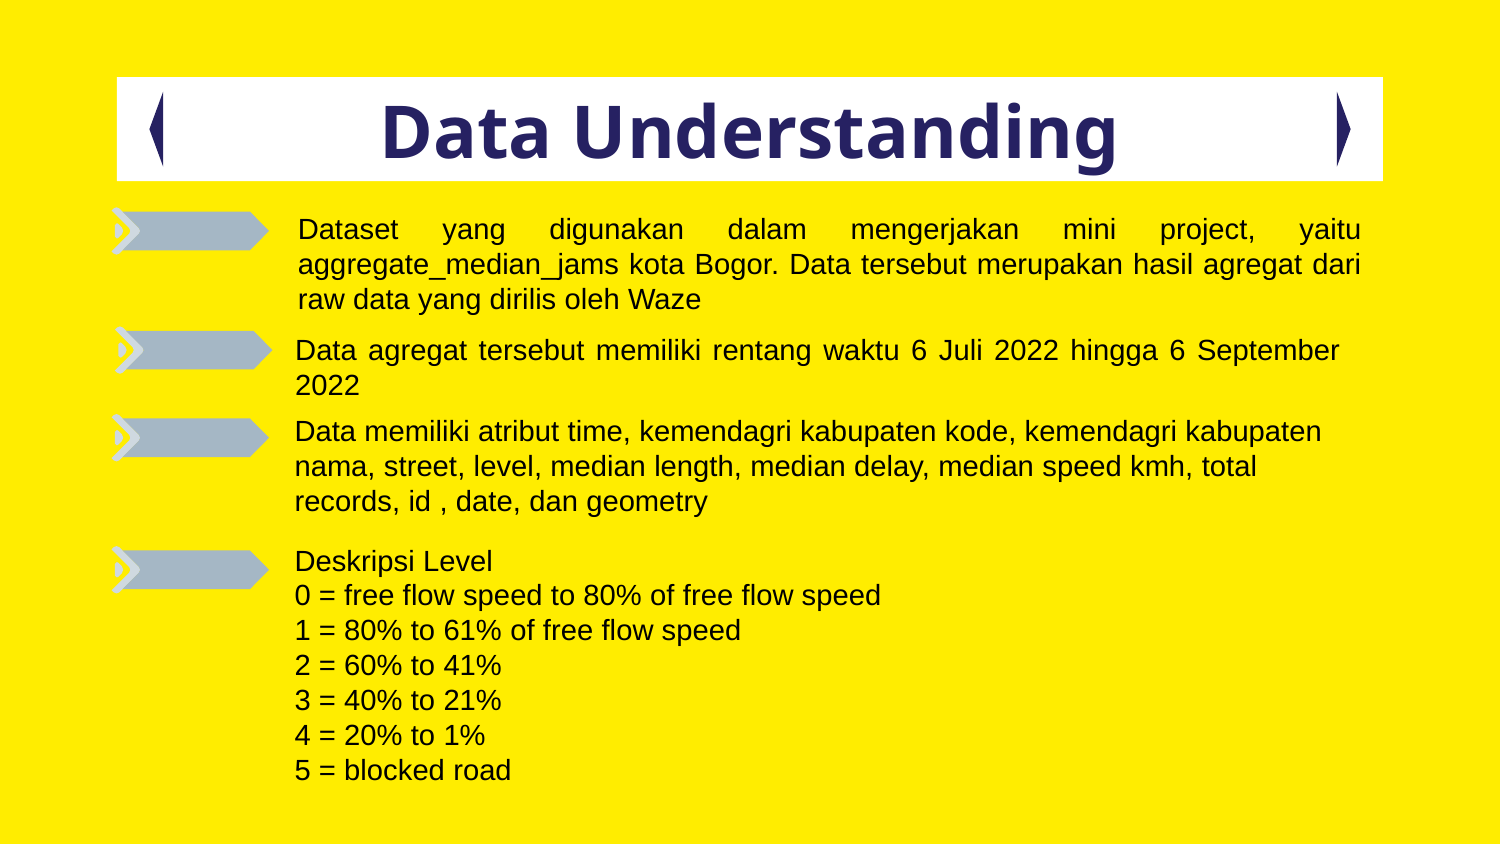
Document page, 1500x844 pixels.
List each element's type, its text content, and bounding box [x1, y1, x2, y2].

text_box [1336, 91, 1351, 167]
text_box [111, 207, 270, 255]
text_box Data agregat tersebut memiliki rentang waktu 6 Juli 2022 hingga 6 September 2022 [280, 315, 1357, 420]
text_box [111, 545, 270, 594]
text_box Data memiliki atribut time, kemendagri kabupaten kode, kemendagri kabupaten nama, street, level, median length, median delay, median speed kmh, total records, id , date, dan geometry [279, 397, 1381, 526]
text_box [149, 91, 164, 167]
text_box Deskripsi Level 0 = free flow speed to 80% of free flow speed 1 = 80% to 61% of free flow speed 2 = 60% to 41% 3 = 40% to 21% 4 = 20% to 1% 5 = blocked road [279, 526, 1381, 661]
text_box Dataset yang digunakan dalam mengerjakan mini project, yaitu aggregate_median_jams kota Bogor. Data tersebut merupakan hasil agregat dari raw data yang dirilis oleh Waze [282, 195, 1378, 336]
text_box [114, 326, 273, 375]
title Data Understanding [116, 77, 1383, 182]
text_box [111, 413, 270, 462]
